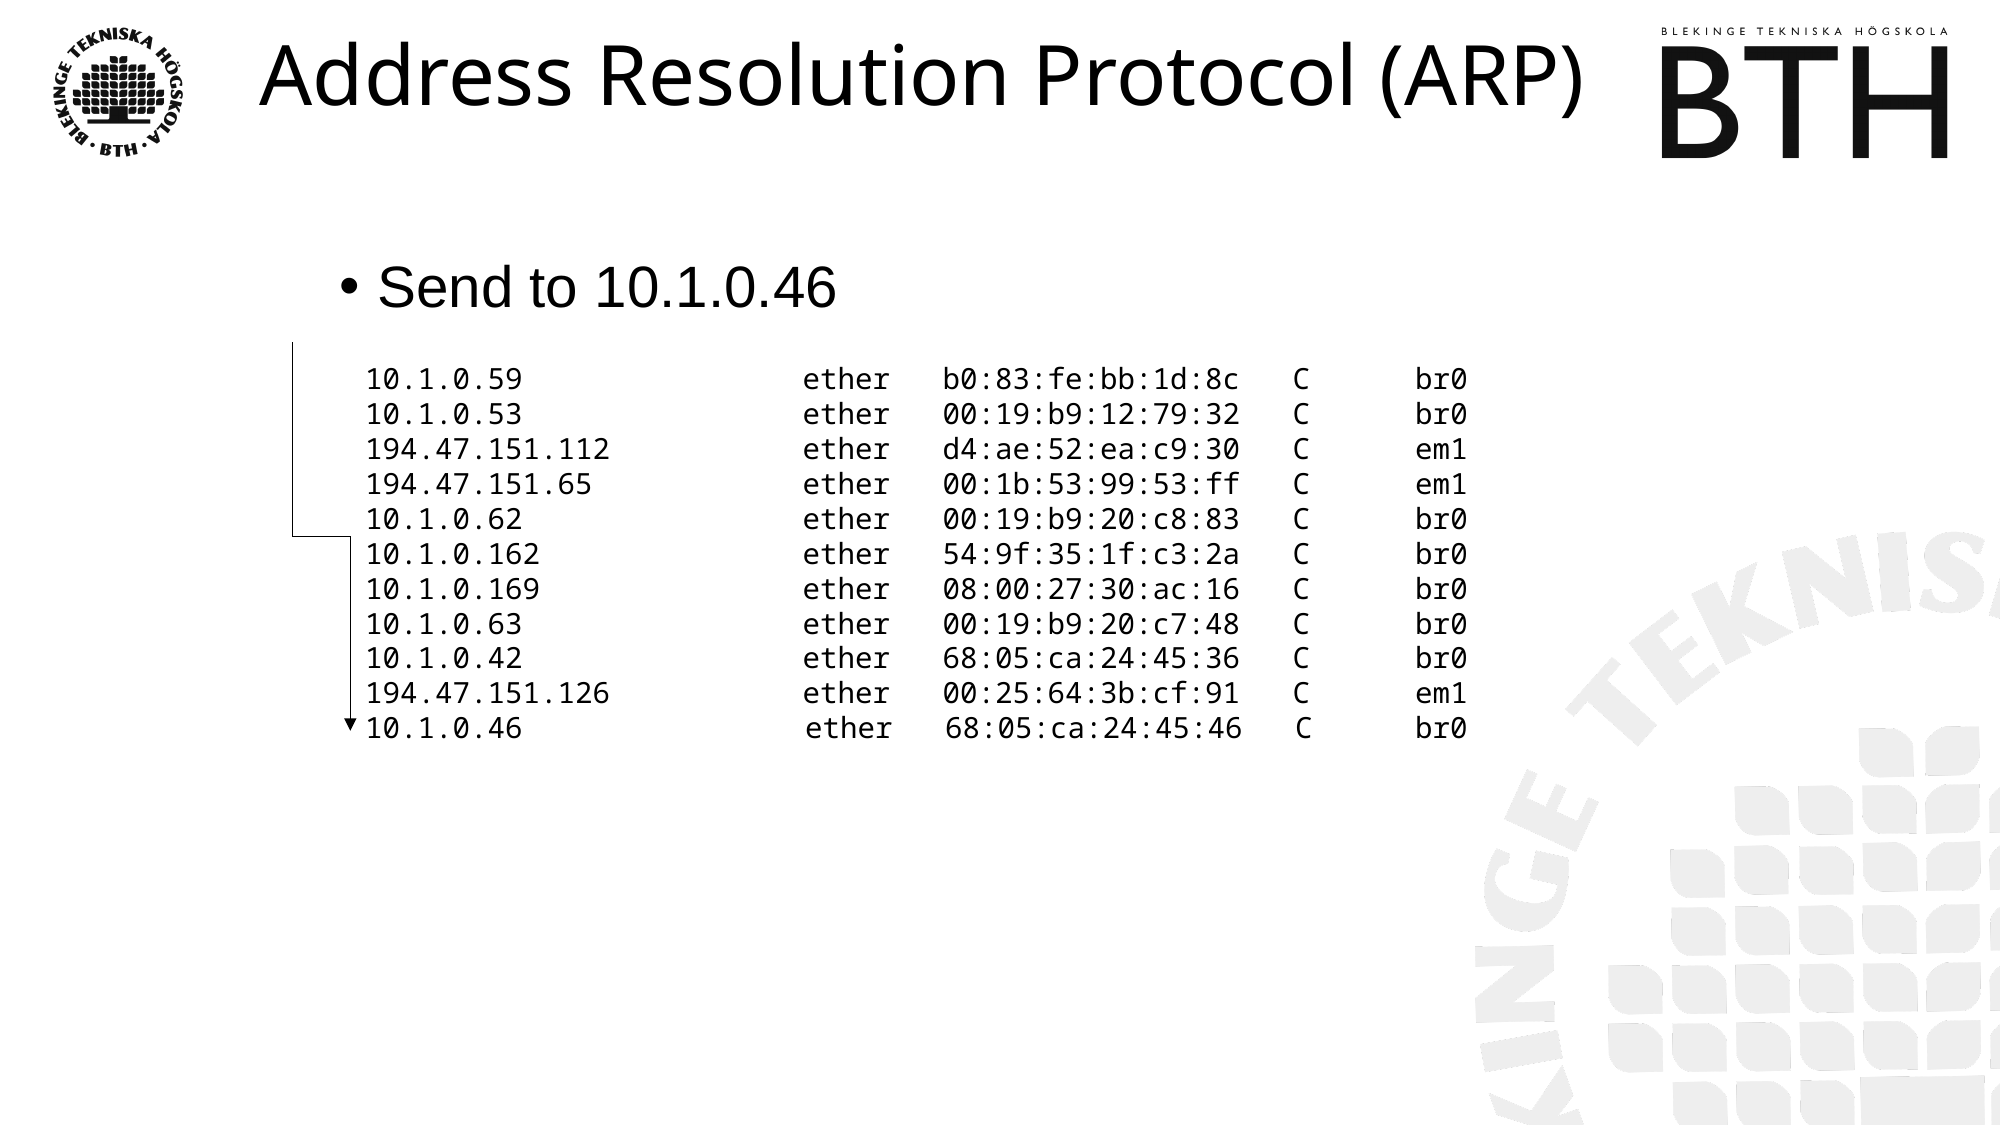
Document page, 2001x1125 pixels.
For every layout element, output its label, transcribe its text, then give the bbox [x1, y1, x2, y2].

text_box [126, 507, 516, 566]
title Address Resolution Protocol (ARP) [192, 0, 1653, 158]
text_box 10.1.0.59 ether b0:83:fe:bb:1d:8c C br0 10.1.0.53 ether 00:19:b9:12:79:32 C br0 194.47.151.112 ether d4:ae:52:ea:c9:30 C em1 194.47.151.65 ether 00:1b:53:99:53:ff C em1 10.1.0.62 ether 00:19:b9:20:c8:83 C br0 10.1.0.162 ether 54:9f:35:1f:c3:2a C br0 10.1.0.169 ether 08:00:27:30:ac:16 C br0 10.1.0.63 ether 00:19:b9:20:c7:48 C br0 10.1.0.42 ether 68:05:ca:24:45:36 C br0 194.47.151.126 ether 00:25:64:3b:cf:91 C em1 10.1.0.46 ether 68:05:ca:24:45:46 C br0 [350, 352, 1520, 822]
list Send to 10.1.0.46 [324, 249, 1675, 365]
picture [1475, 531, 2000, 1125]
picture [47, 21, 189, 163]
picture [1656, 21, 1953, 163]
